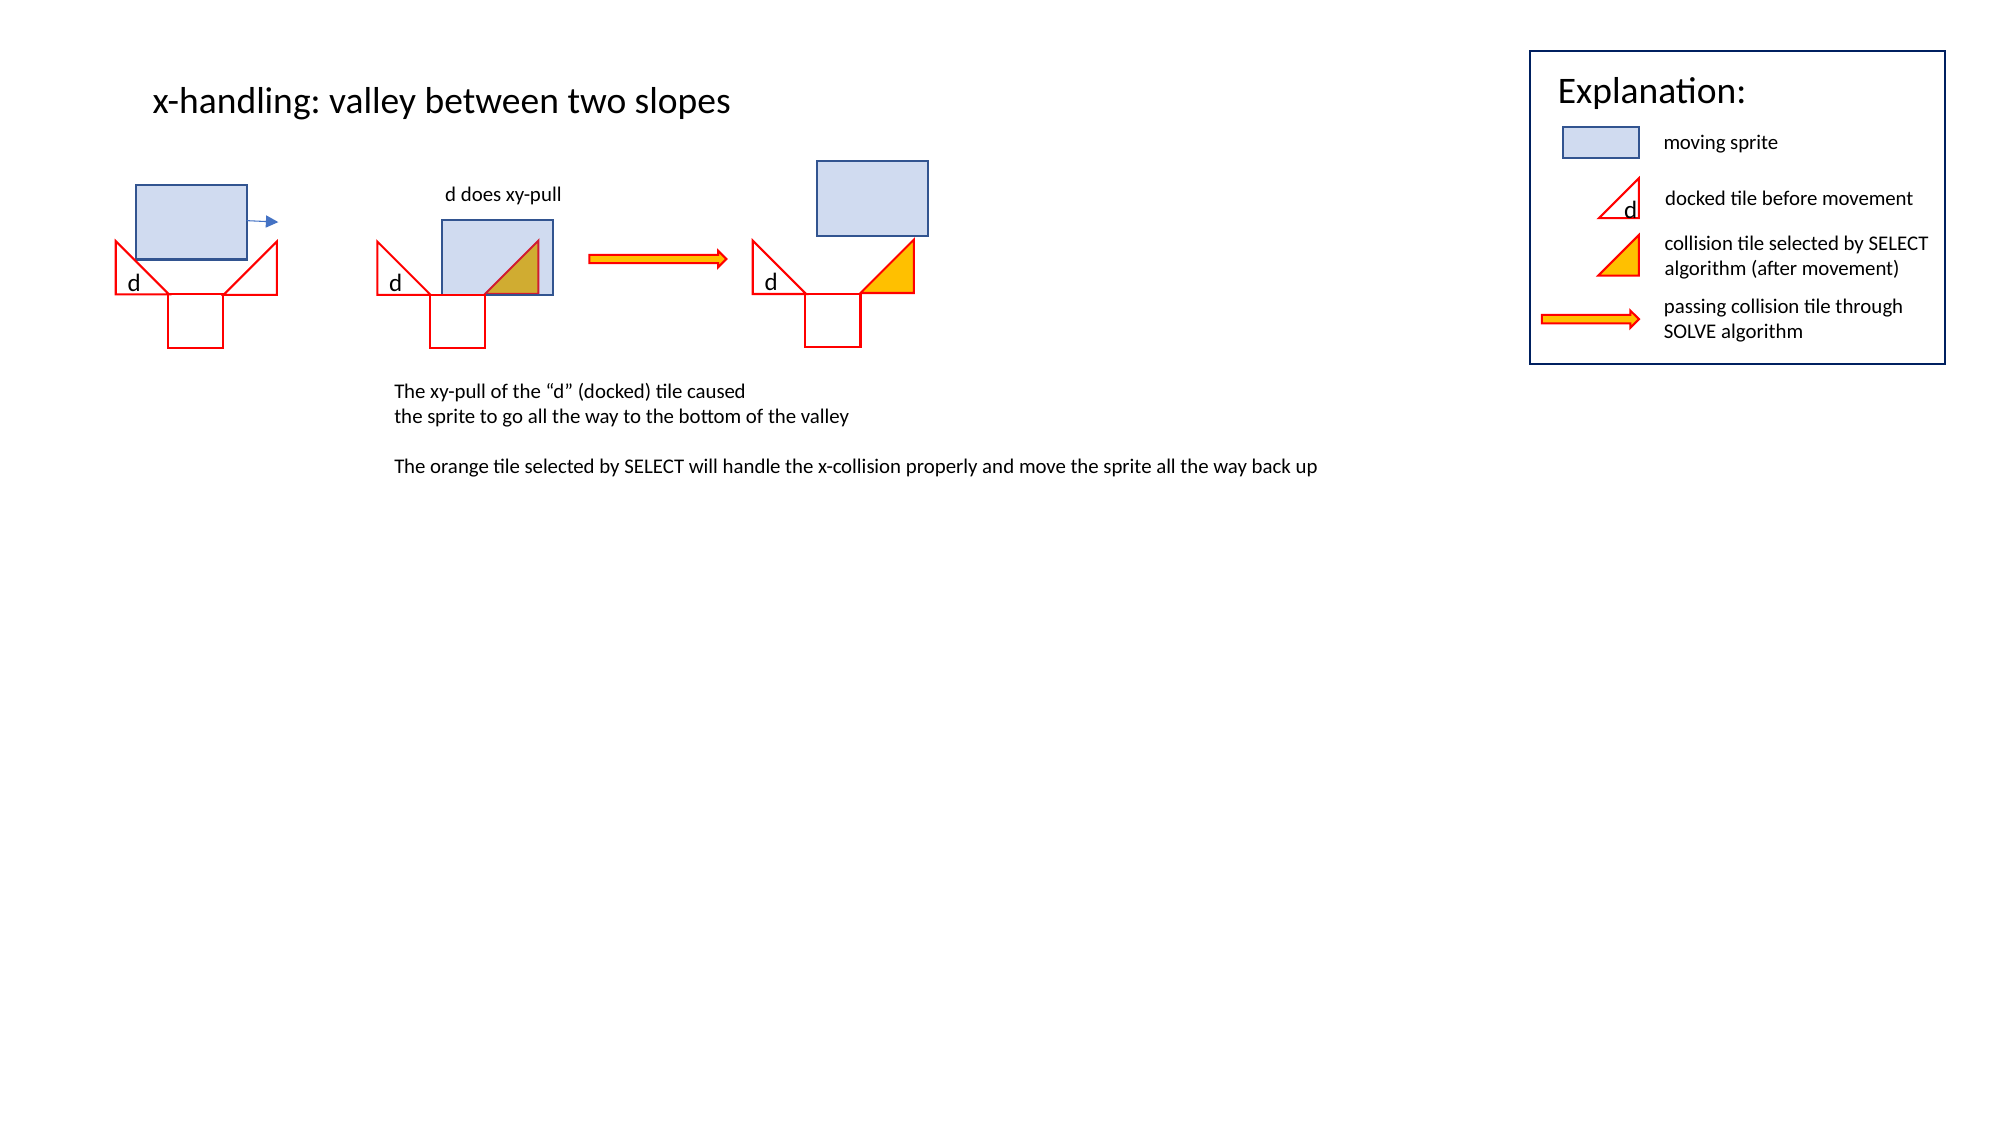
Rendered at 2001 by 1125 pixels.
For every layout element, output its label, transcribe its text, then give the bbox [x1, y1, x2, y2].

text_box [859, 237, 915, 295]
text_box x-handling: valley between two slopes [137, 68, 747, 129]
text_box [588, 248, 728, 270]
text_box [804, 293, 862, 348]
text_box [115, 184, 279, 348]
text_box The xy-pull of the “d” (docked) tile caused the sprite to go all the way to the bottom of the valley The orange tile selected by SELECT will handle the x-collision properly and move the sprite all the way back up [379, 369, 1334, 485]
text_box d does xy-pull [430, 173, 577, 214]
text_box d [751, 238, 807, 296]
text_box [1530, 50, 1946, 364]
text_box [816, 160, 929, 237]
text_box d [376, 239, 432, 296]
text_box [441, 219, 554, 296]
text_box [429, 294, 486, 349]
